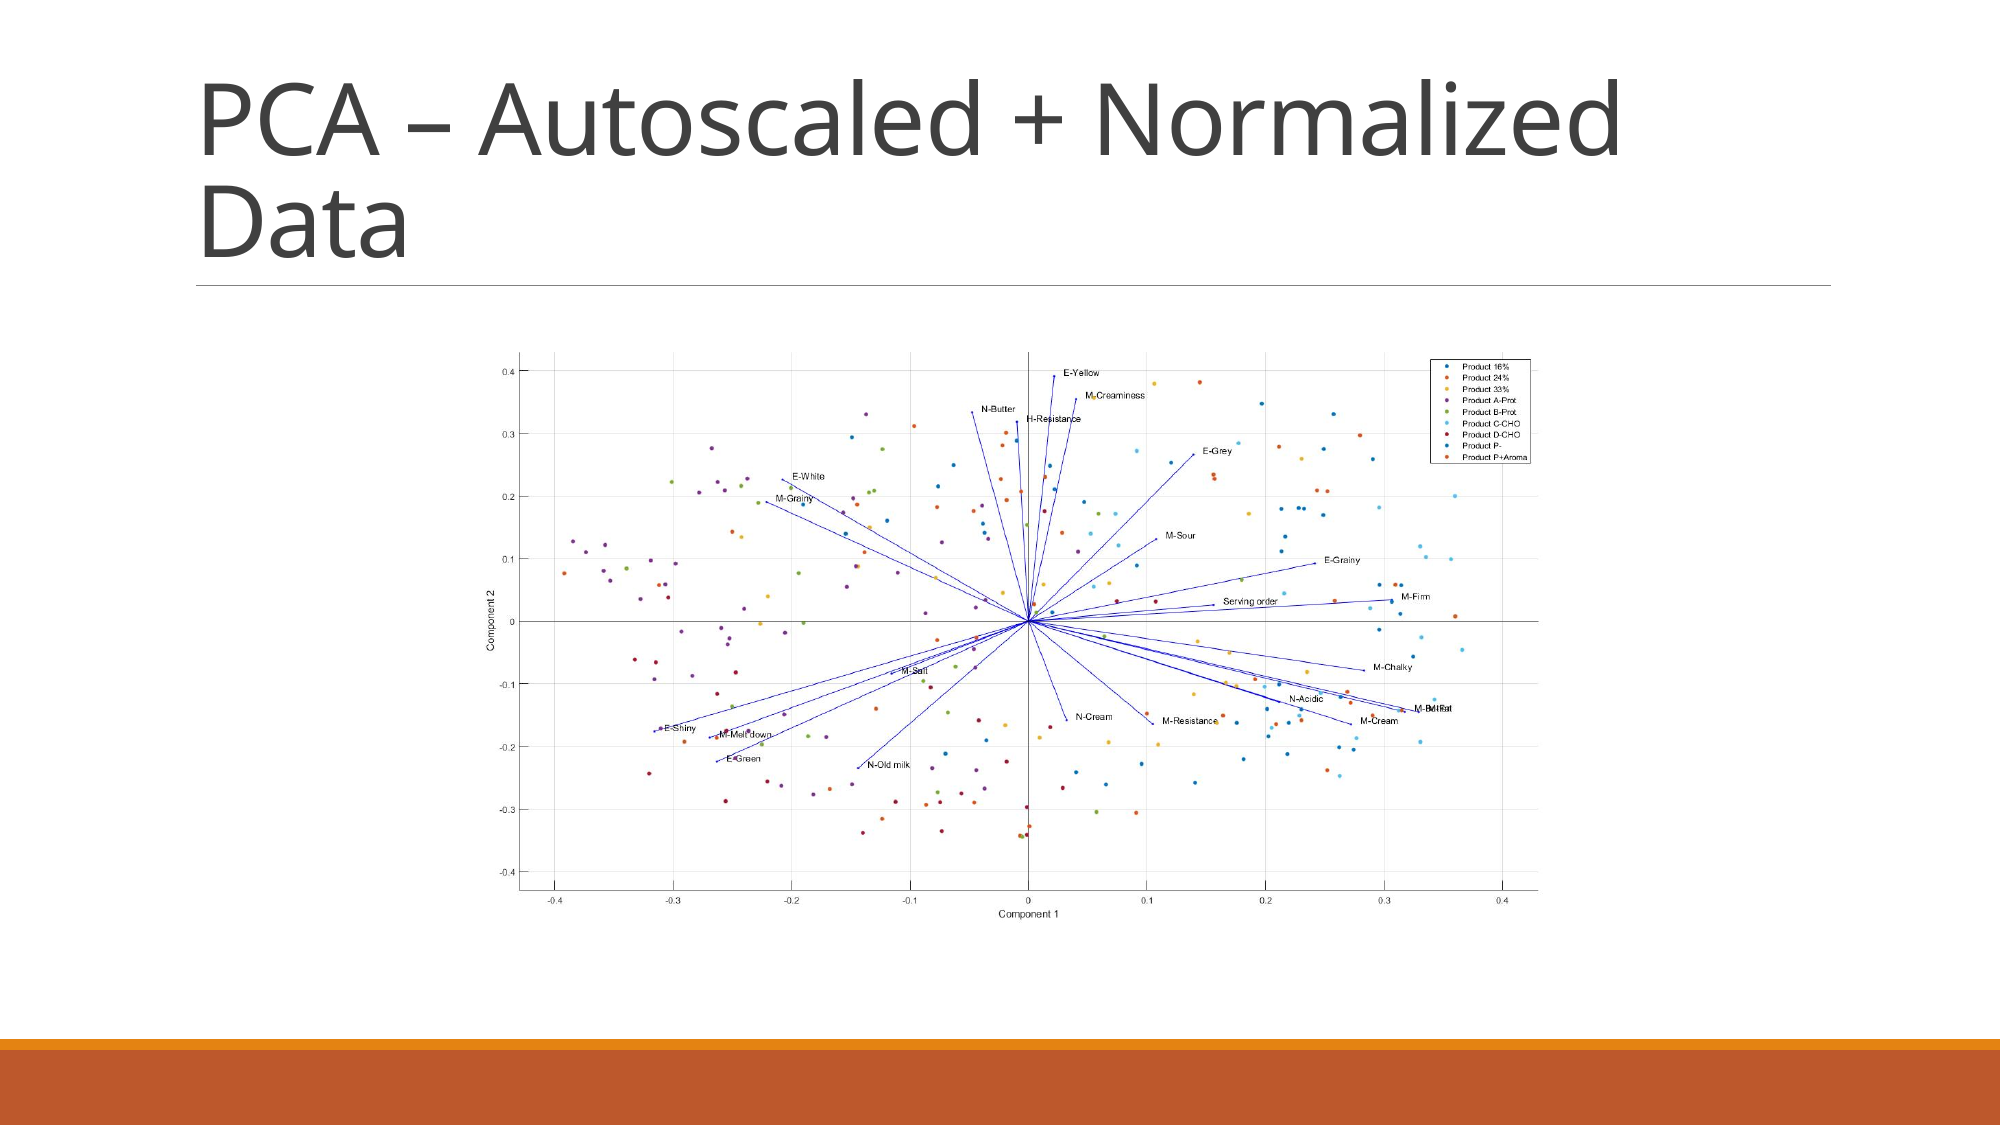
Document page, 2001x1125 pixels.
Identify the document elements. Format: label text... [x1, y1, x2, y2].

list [346, 302, 1664, 964]
title PCA – Autoscaled + Normalized Data [180, 47, 1830, 285]
